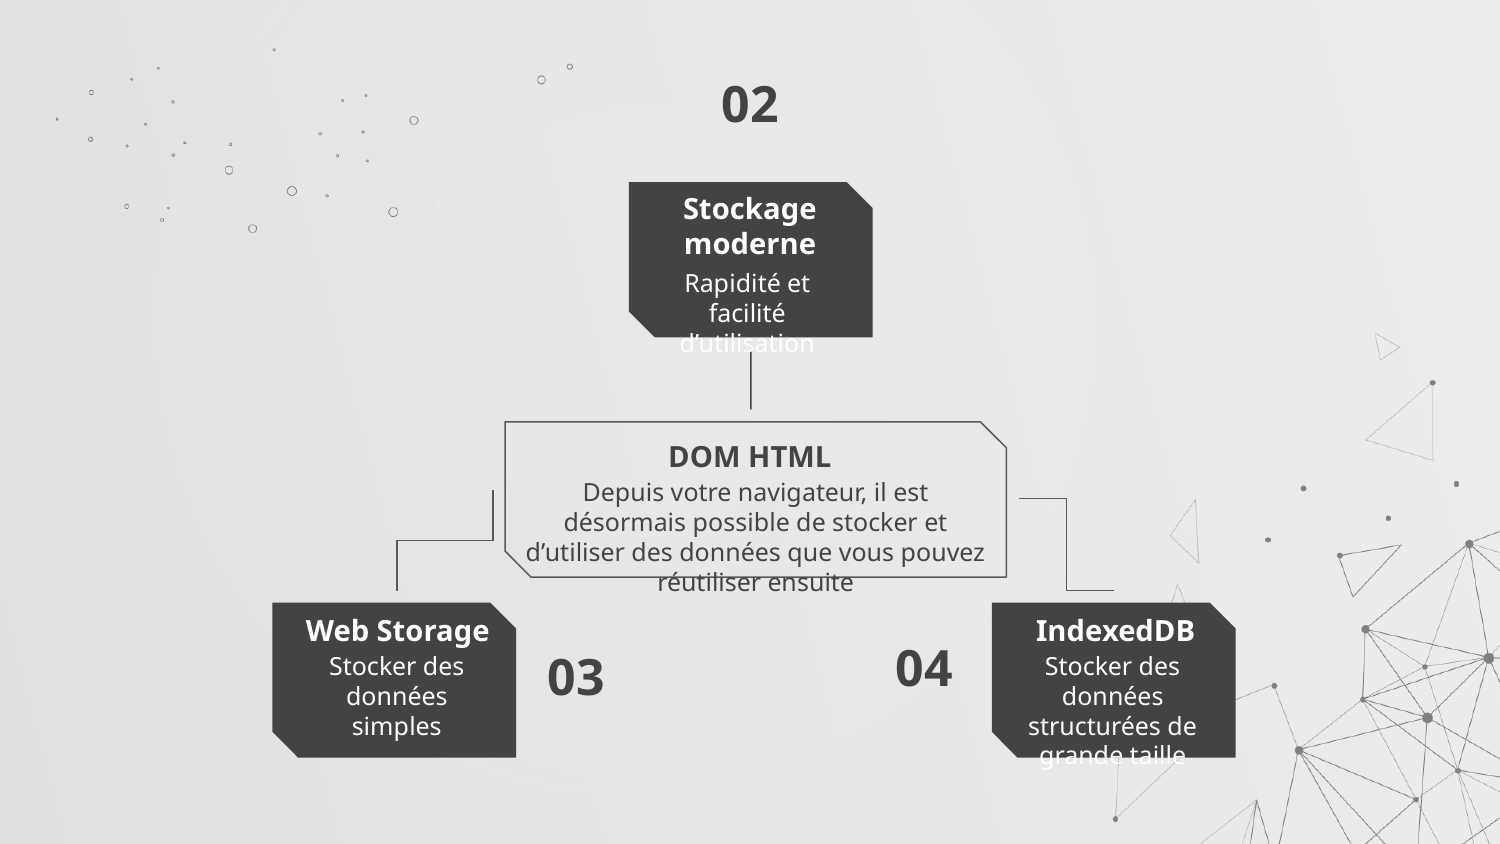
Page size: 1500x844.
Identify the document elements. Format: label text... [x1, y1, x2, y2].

title 02 [322, 57, 1178, 214]
text_box [997, 626, 1236, 758]
text_box IndexedDB [998, 598, 1234, 635]
text_box [505, 421, 1007, 461]
text_box 04 [856, 621, 992, 705]
text_box DOM HTML [632, 423, 868, 461]
text_box Stockage moderne [632, 211, 868, 276]
text_box [272, 602, 517, 758]
text_box 03 [508, 630, 644, 714]
text_box Stocker des données simples [288, 635, 506, 737]
text_box Stocker des données structurées de grande taille [990, 635, 1235, 737]
picture [0, 0, 1500, 844]
text_box [628, 182, 873, 338]
text_box Rapidité et facilité d’utilisation [630, 252, 864, 355]
text_box Web Storage [280, 598, 516, 663]
text_box Depuis votre navigateur, il est désormais possible de stocker et d’utiliser des données que vous pouvez réutiliser ensuite [505, 461, 1007, 597]
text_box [394, 492, 496, 589]
text_box [991, 602, 998, 635]
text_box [1018, 498, 1114, 591]
